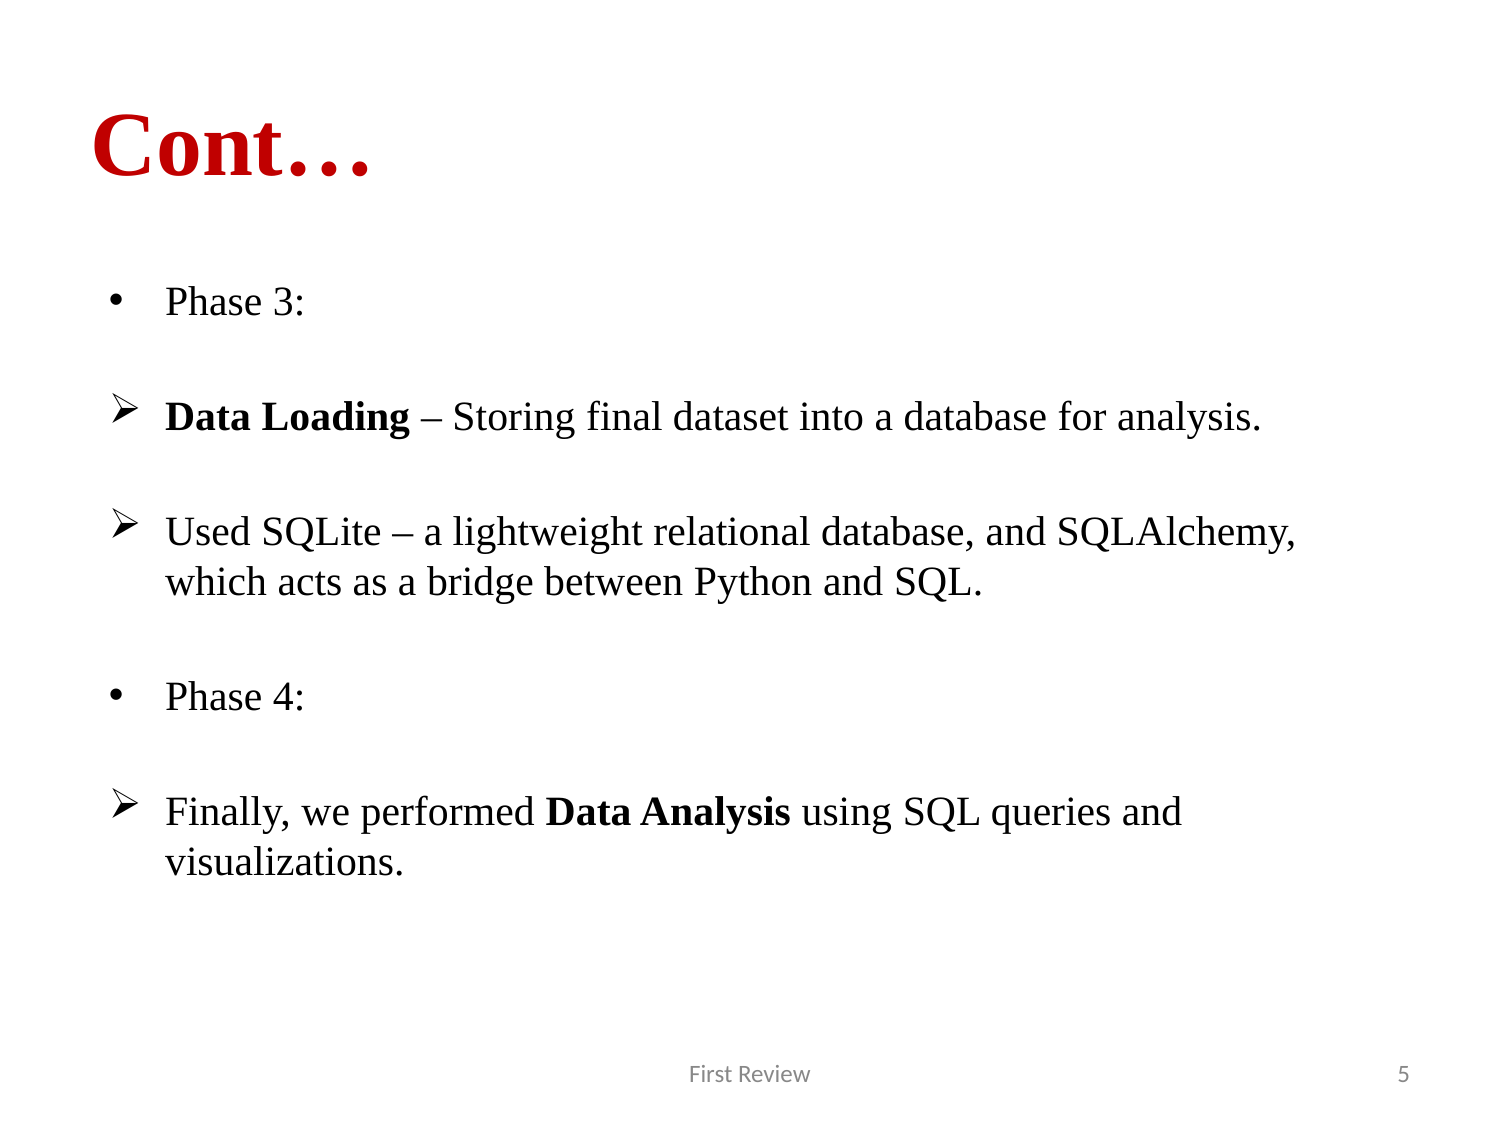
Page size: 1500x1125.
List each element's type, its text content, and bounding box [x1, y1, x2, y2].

list Phase 3: Data Loading – Storing final dataset into a database for analysis. Used SQLite – a lightweight relational database, and SQLAlchemy, which acts as a bridge between Python and SQL. Phase 4: Finally, we performed Data Analysis using SQL queries and visualizations. [75, 266, 1425, 1009]
title Cont… [75, 45, 1425, 233]
footer First Review [512, 1042, 988, 1103]
slide_number 5 [1074, 1042, 1425, 1103]
